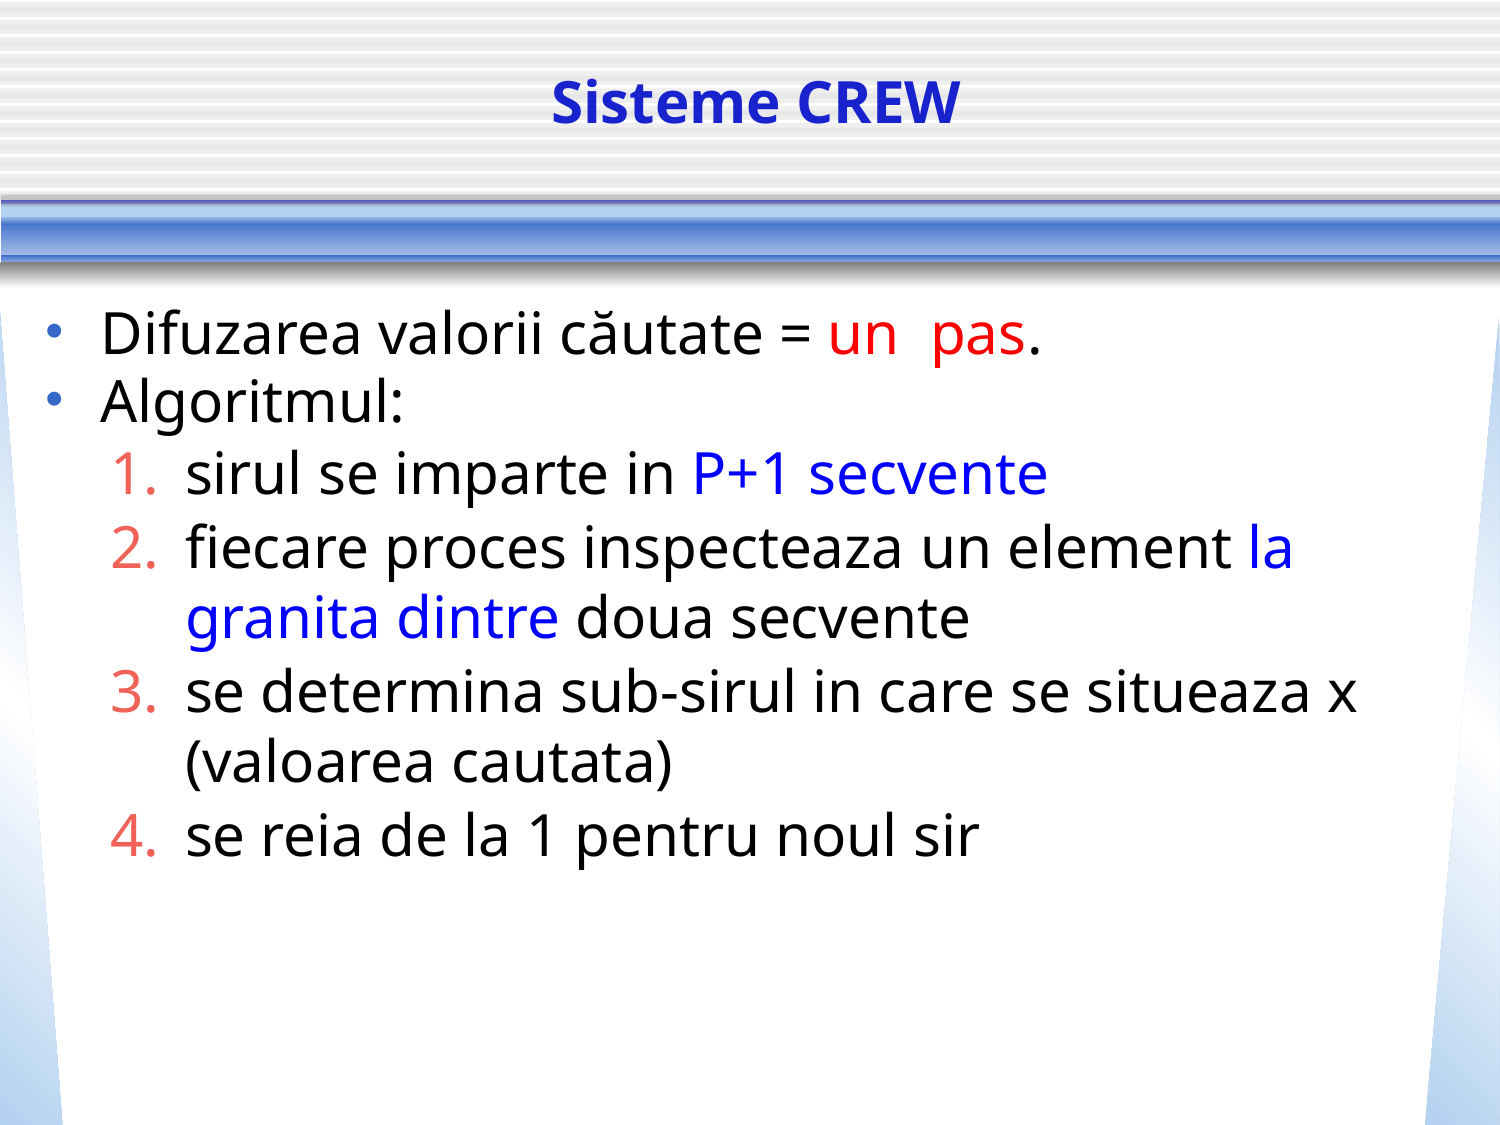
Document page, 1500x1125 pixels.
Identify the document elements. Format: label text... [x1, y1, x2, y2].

title Sisteme CREW [24, 12, 1488, 188]
list Difuzarea valorii căutate = un pas. Algoritmul: sirul se imparte in P+1 secvente fiecare proces inspecteaza un element la granita dintre doua secvente se determina sub-sirul in care se situeaza x (valoarea cautata) se reia de la 1 pentru noul sir [29, 302, 1467, 1125]
picture [0, 0, 1500, 194]
